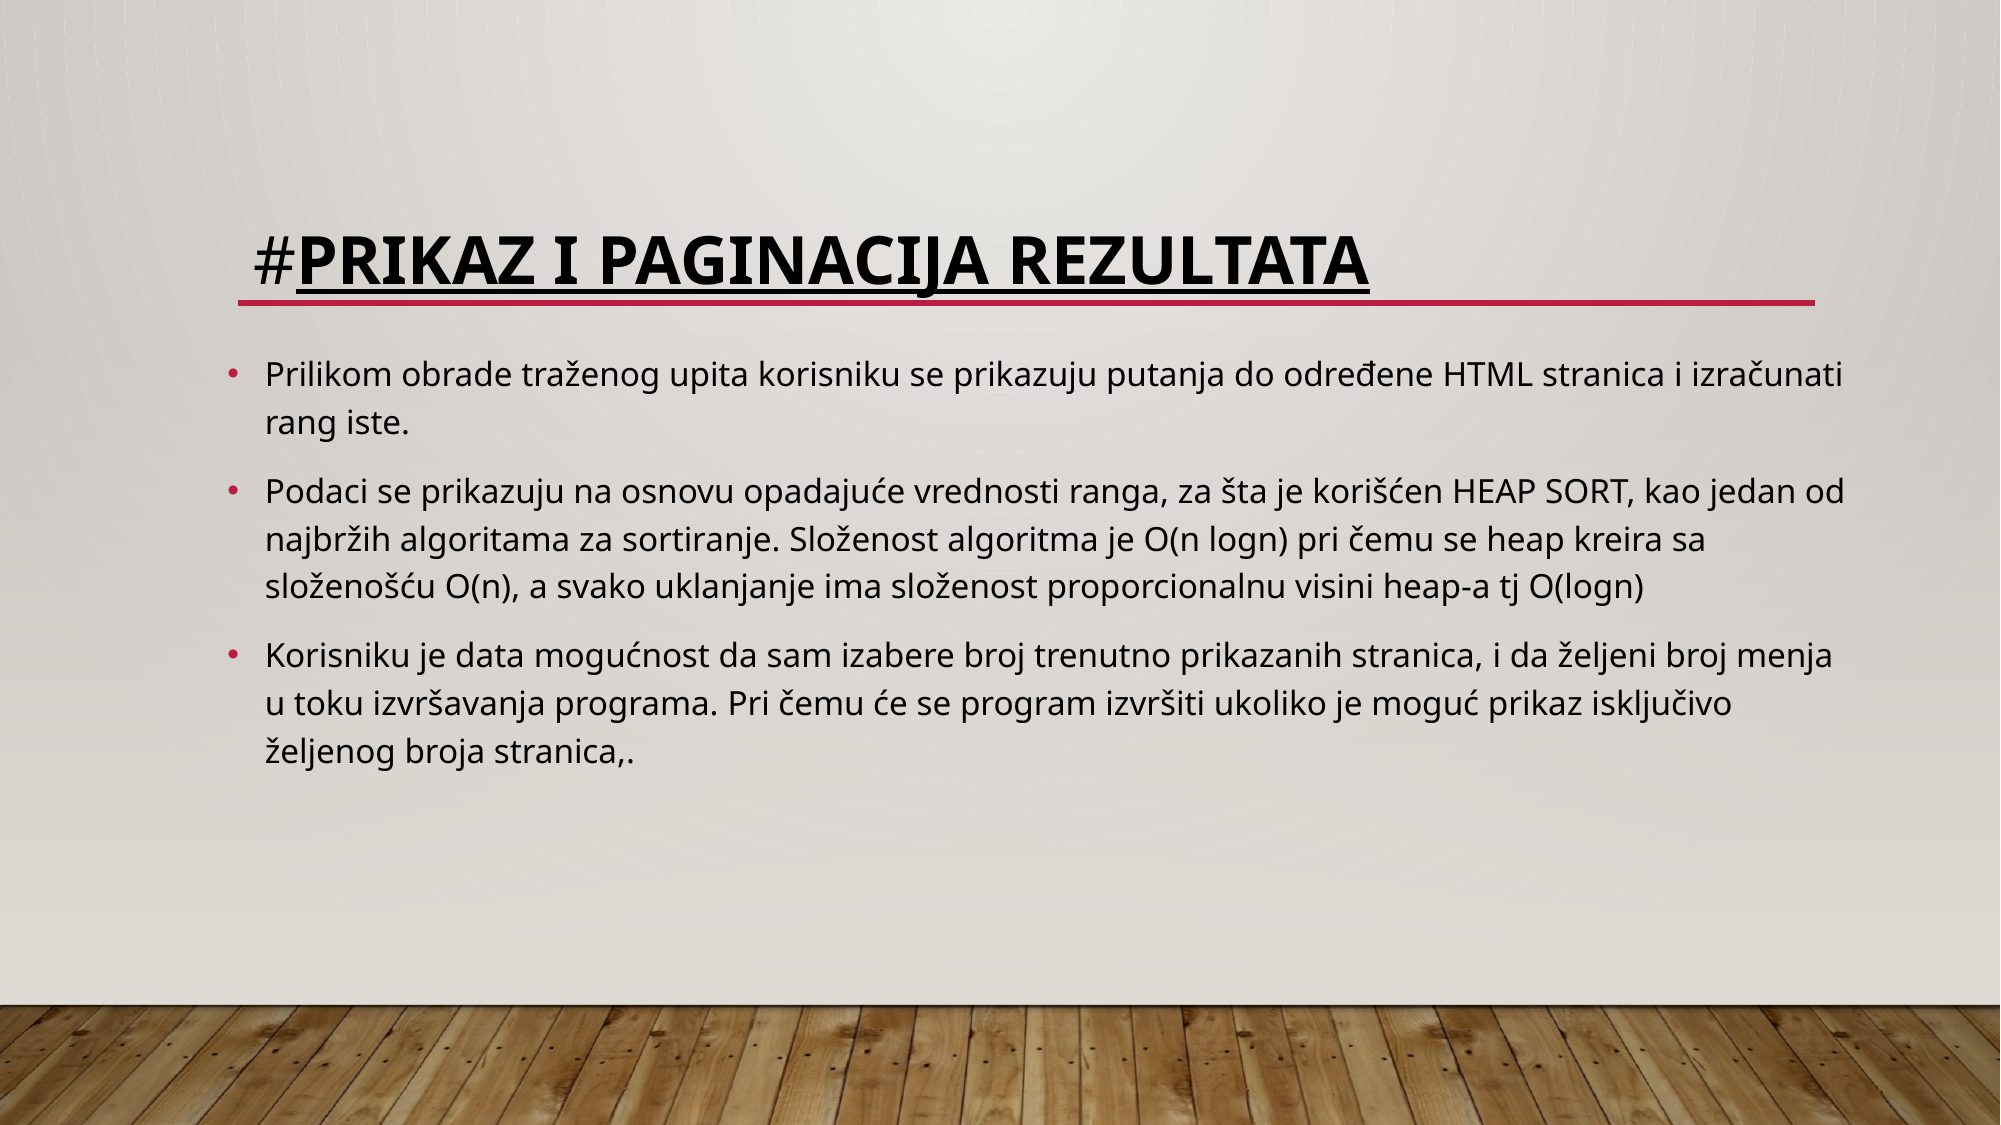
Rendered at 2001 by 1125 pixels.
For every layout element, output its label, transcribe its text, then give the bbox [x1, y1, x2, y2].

list Prilikom obrade traženog upita korisniku se prikazuju putanja do određene HTML stranica i izračunati rang iste. Podaci se prikazuju na osnovu opadajuće vrednosti ranga, za šta je korišćen HEAP SORT, kao jedan od najbržih algoritama za sortiranje. Složenost algoritma je O(n logn) pri čemu se heap kreira sa složenošću O(n), a svako uklanjanje ima složenost proporcionalnu visini heap-a tj O(logn) Korisniku je data mogućnost da sam izabere broj trenutno prikazanih stranica, i da željeni broj menja u toku izvršavanja programa. Pri čemu će se program izvršiti ukoliko je moguć prikaz isključivo željenog broja stranica,. [212, 337, 1866, 821]
title #prikaz I PAGINACIJA rezultata [238, 219, 1814, 337]
picture [0, 1005, 2000, 1125]
